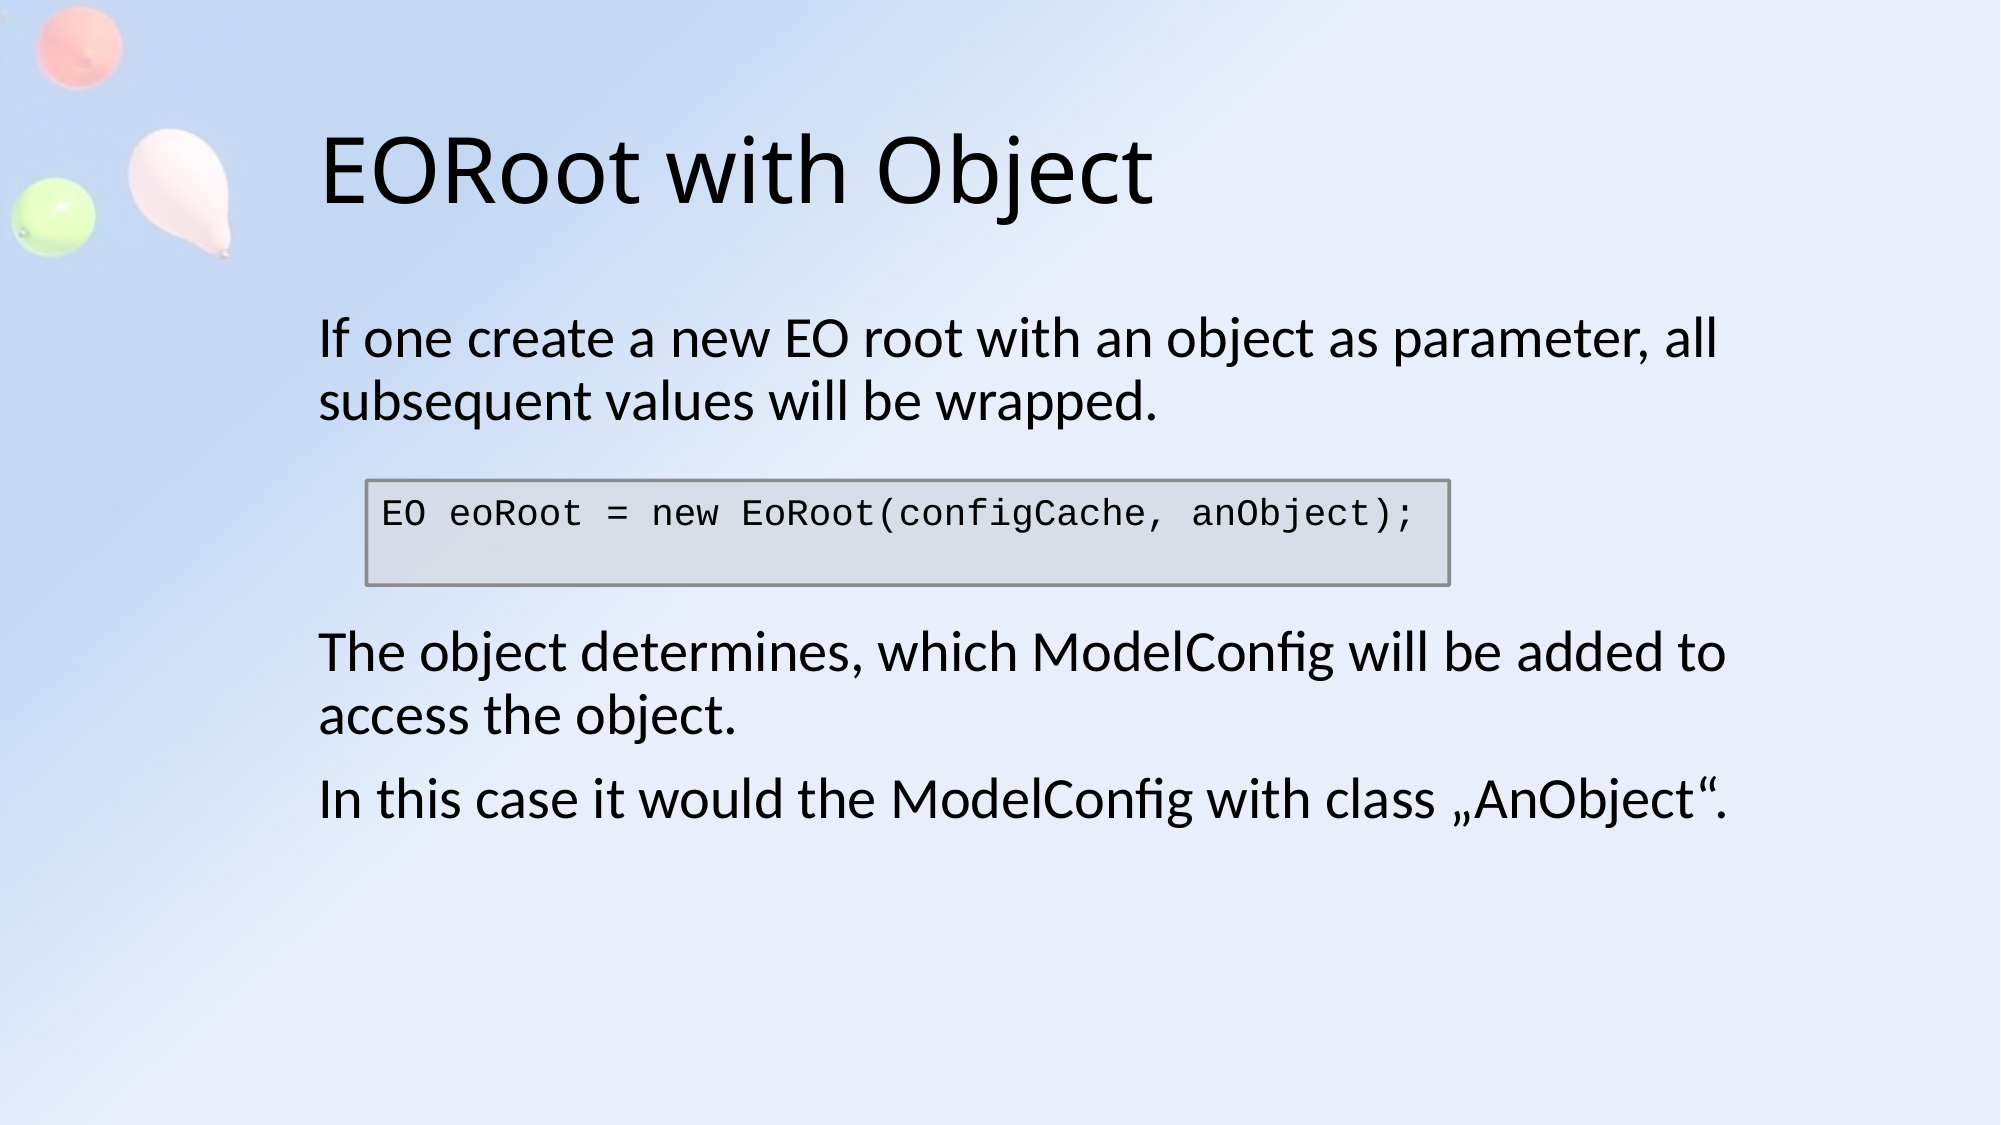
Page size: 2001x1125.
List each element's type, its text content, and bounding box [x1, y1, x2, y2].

title EORoot with Object [303, 65, 2000, 283]
text_box EO eoRoot = new EoRoot(configCache, anObject); [366, 480, 1450, 586]
picture [0, 0, 2001, 1125]
list If one create a new EO root with an object as parameter, all subsequent values will be wrapped. The object determines, which ModelConfig will be added to access the object. In this case it would the ModelConfig with class „AnObject“. [303, 299, 1863, 1014]
